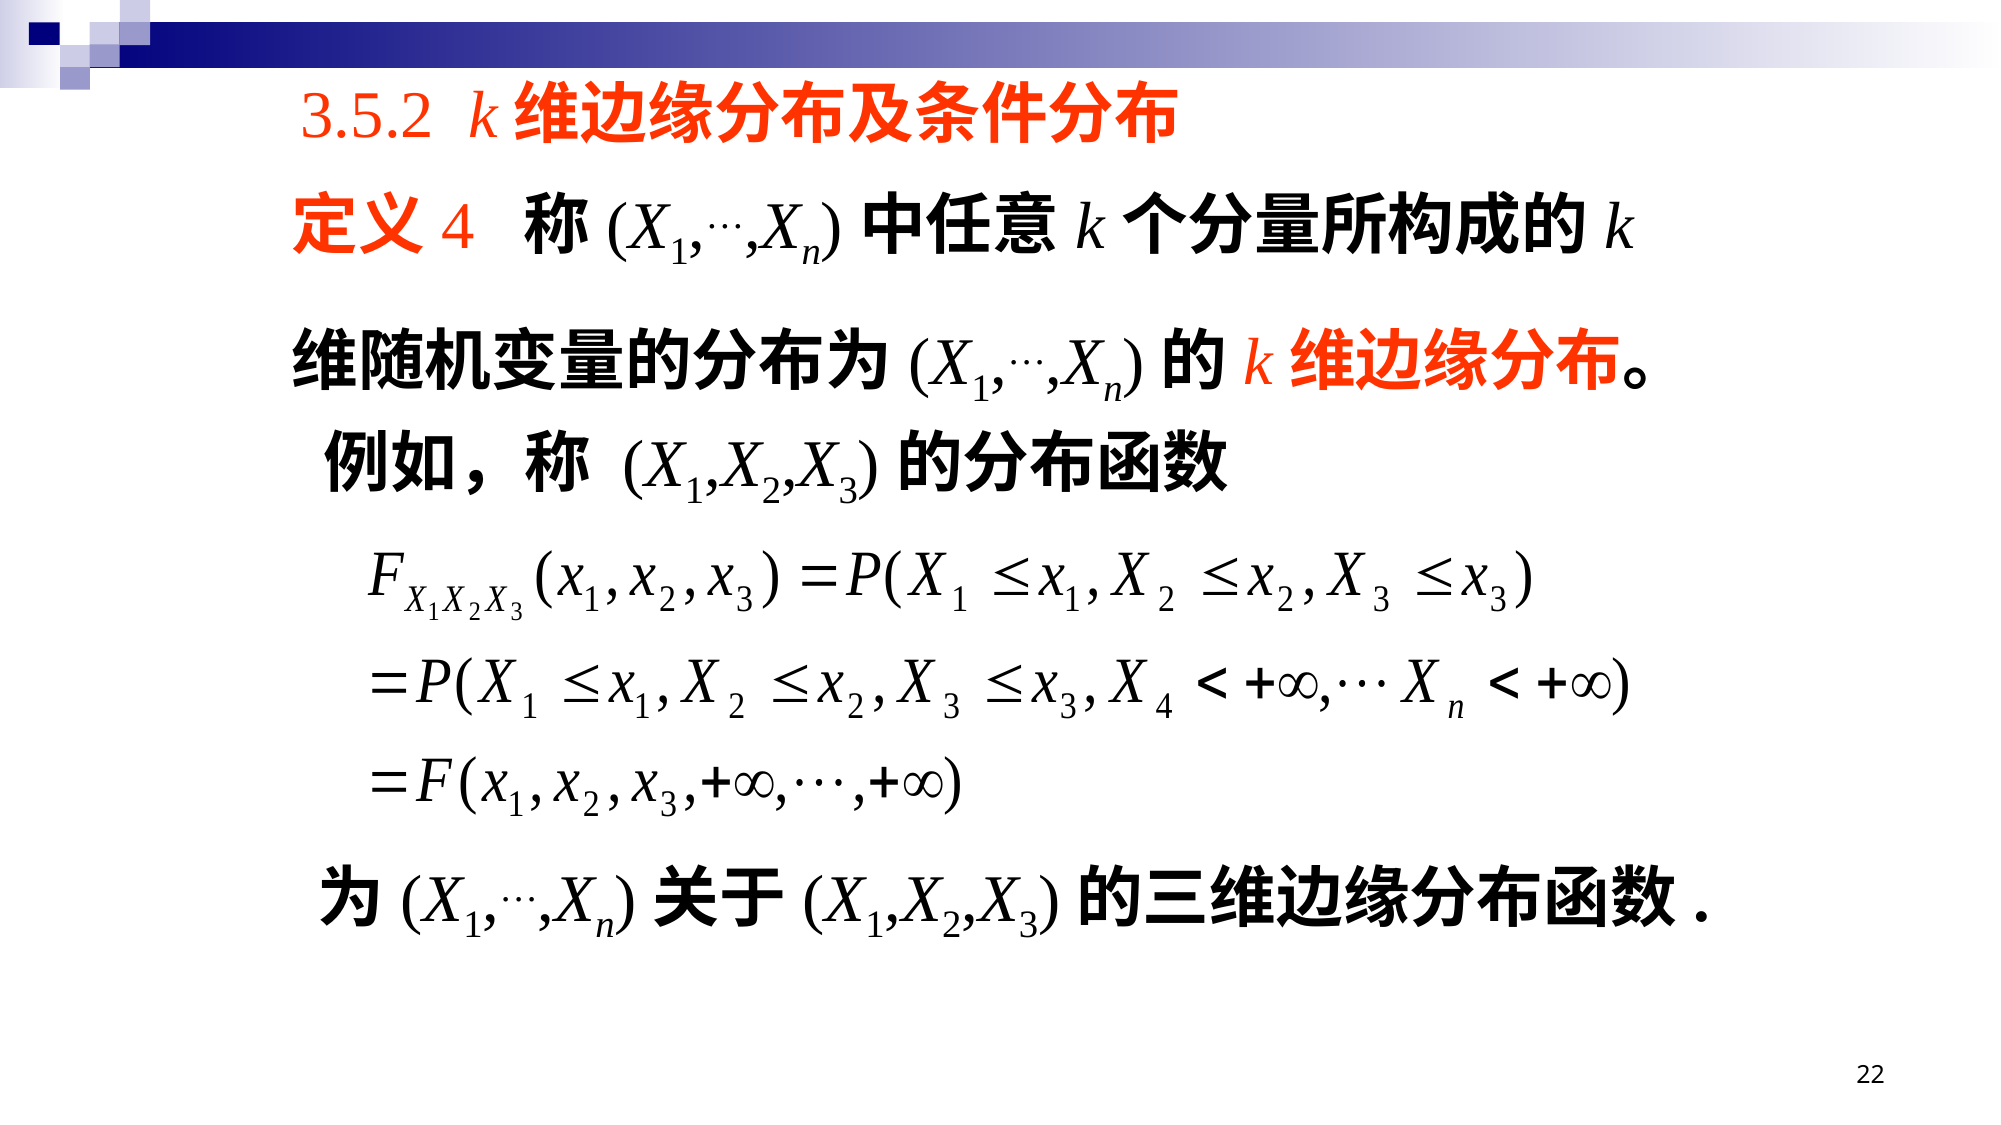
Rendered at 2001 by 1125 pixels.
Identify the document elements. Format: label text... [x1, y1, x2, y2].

slide_number 22 [1433, 1025, 1900, 1100]
text_box 3.5.2 k维边缘分布及条件分布 [285, 63, 1299, 146]
text_box 定义4 称(X1,…,Xn)中任意k个分量所构成的k 维随机变量的分布为(X1,…,Xn)的k维边缘分布。 [276, 146, 1705, 417]
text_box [308, 417, 1703, 949]
